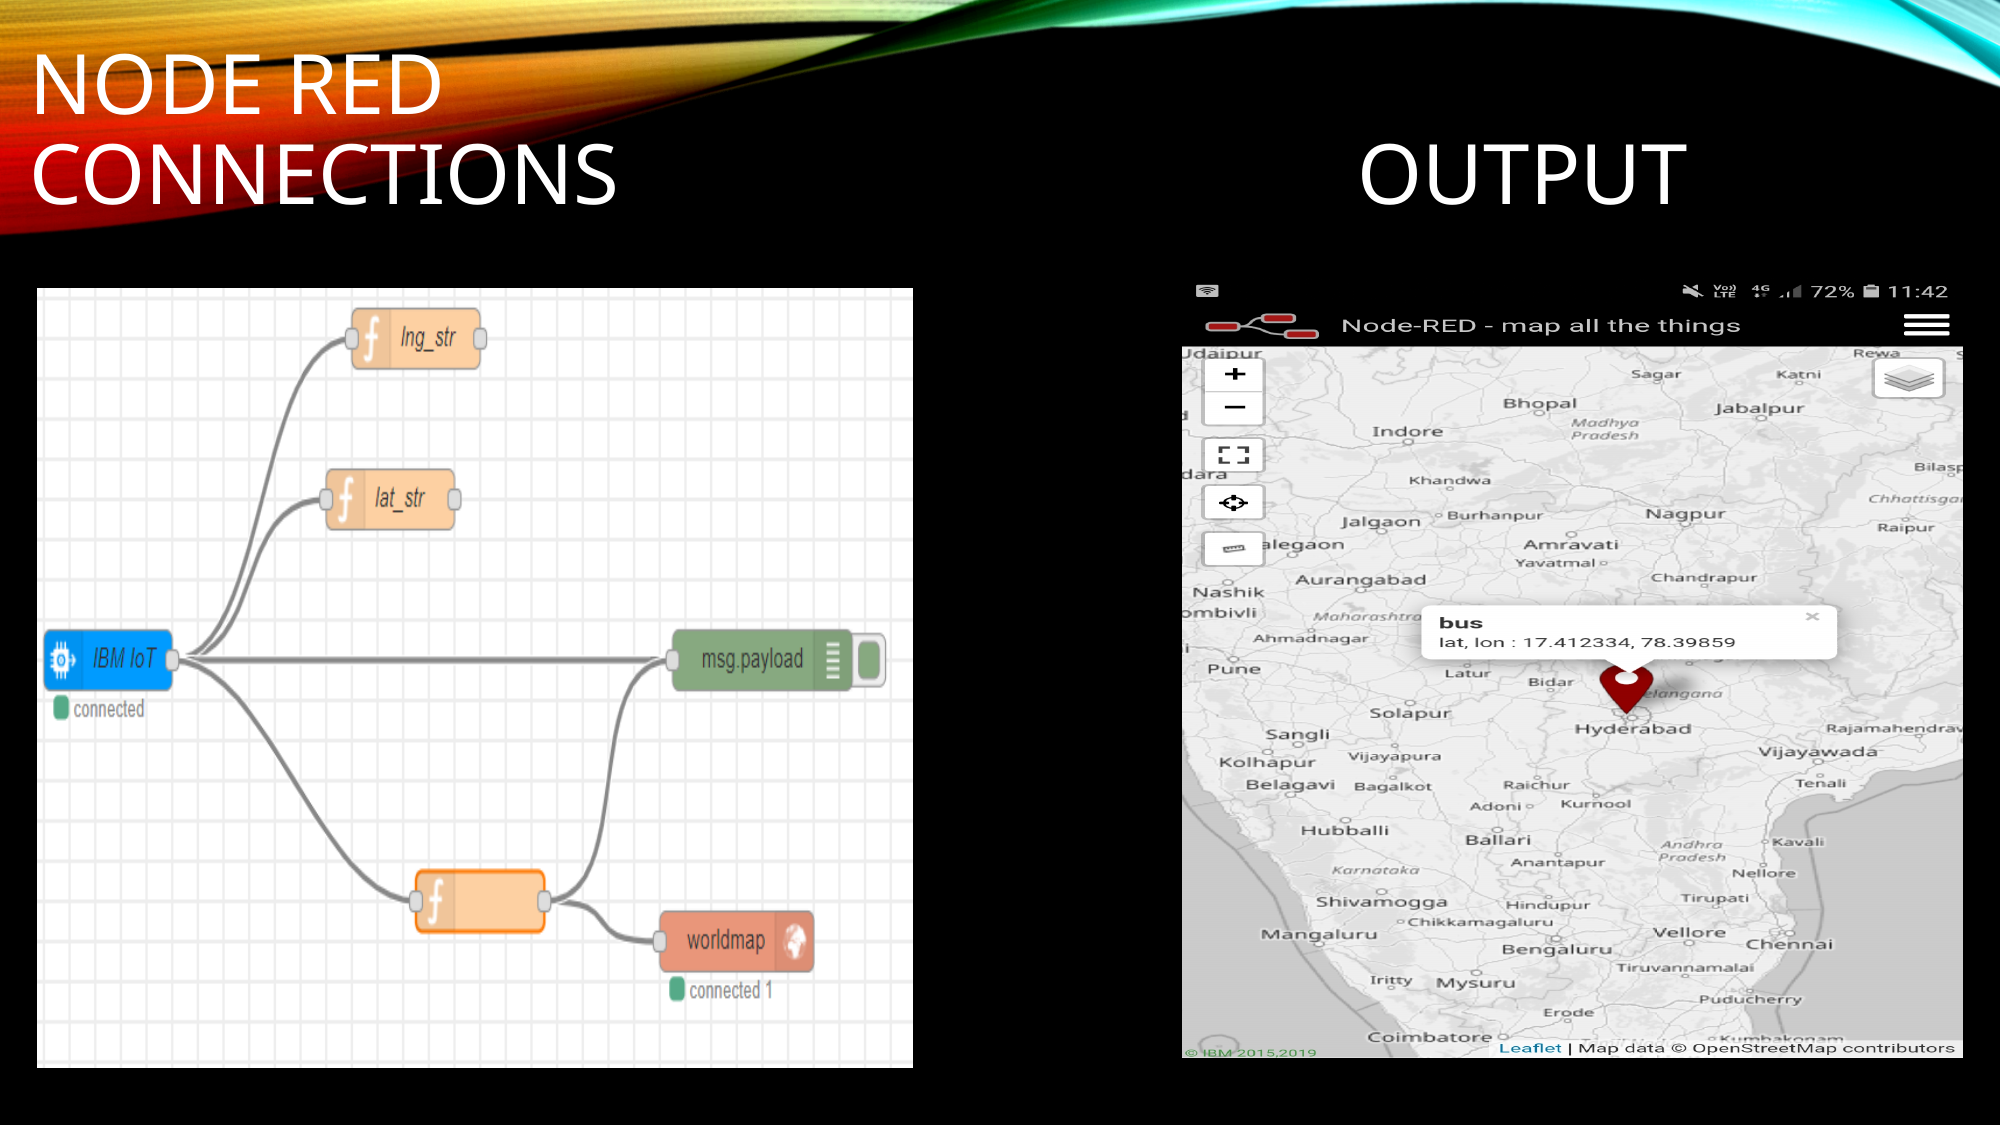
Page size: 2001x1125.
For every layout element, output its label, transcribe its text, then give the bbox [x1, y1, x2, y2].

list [1182, 277, 1963, 1058]
picture [0, 0, 2000, 237]
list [37, 288, 913, 1068]
title NODE RED CONNECTIONS OUTPUT [14, 26, 2000, 239]
